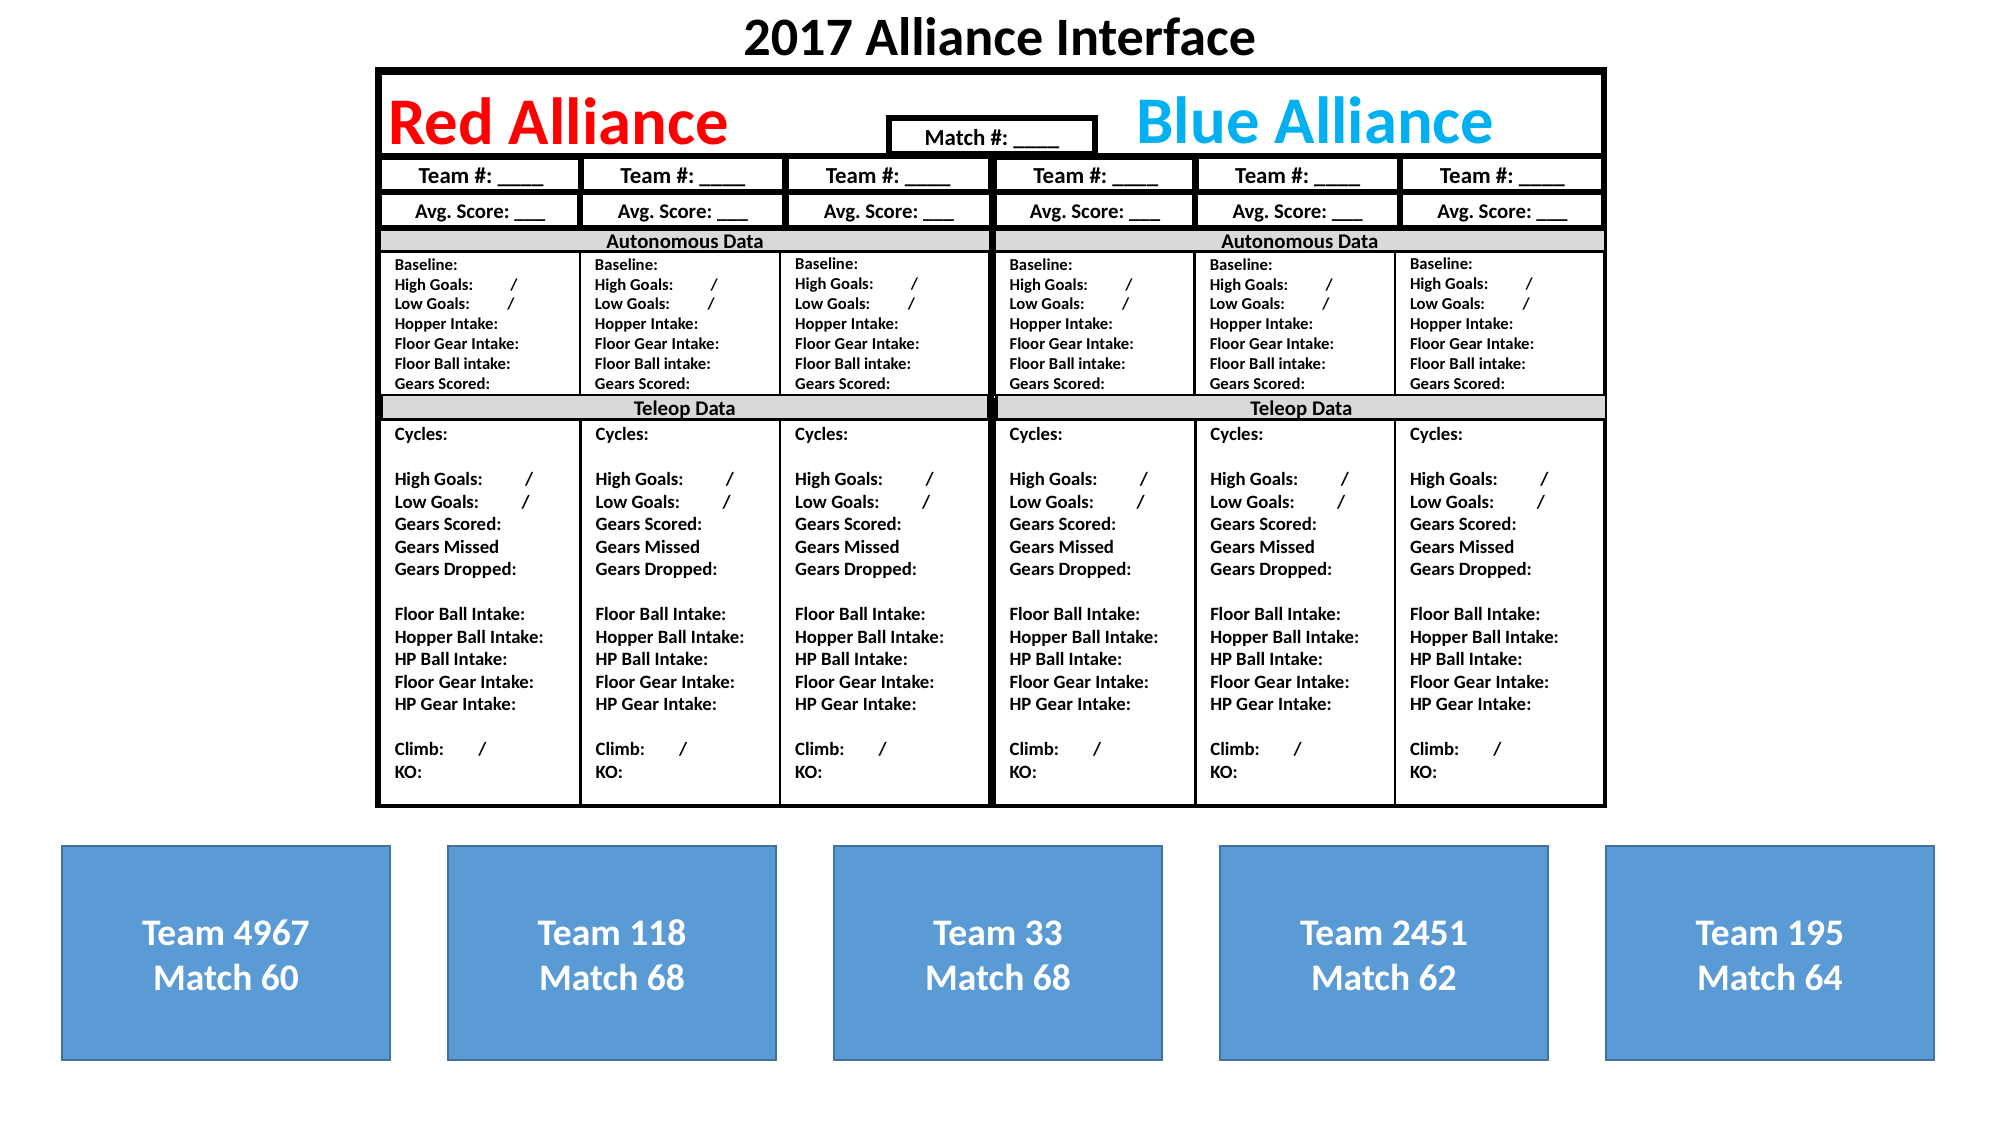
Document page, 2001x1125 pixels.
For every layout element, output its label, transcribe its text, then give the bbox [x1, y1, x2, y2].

text_box Team 4967 Match 60 [61, 845, 391, 1061]
text_box 2017 Alliance Interface [0, 0, 2000, 74]
text_box Team 2451 Match 62 [1219, 845, 1549, 1061]
text_box Team 33 Match 68 [833, 845, 1163, 1061]
text_box Team 118 Match 68 [447, 845, 777, 1061]
text_box [379, 74, 1611, 806]
text_box Team 195 Match 64 [1605, 845, 1935, 1061]
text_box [377, 69, 1607, 805]
